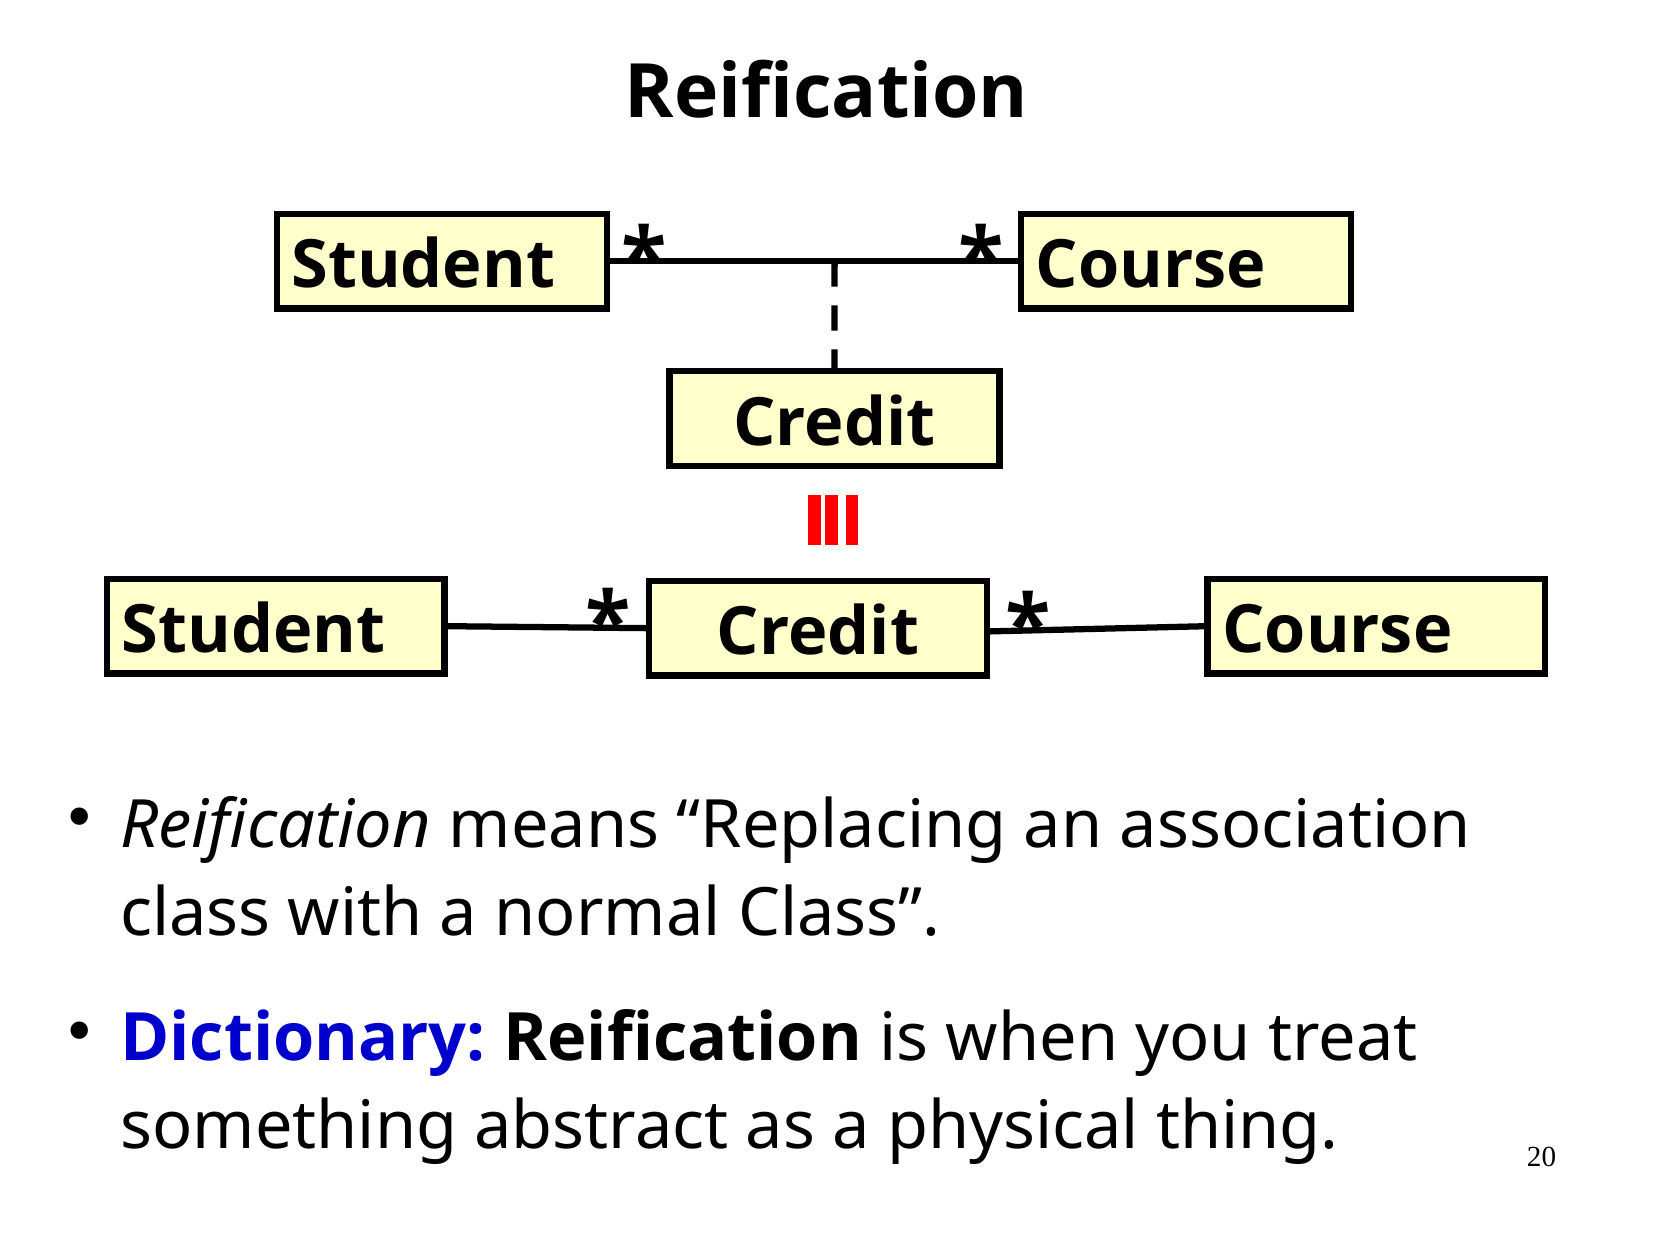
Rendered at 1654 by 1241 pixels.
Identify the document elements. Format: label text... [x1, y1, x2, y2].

title Reification [121, 0, 1532, 198]
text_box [106, 560, 1546, 680]
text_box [276, 196, 1352, 468]
text_box Reification means “Replacing an association class with a normal Class”. Dictionary: Reification is when you treat something abstract as a physical thing. [51, 772, 1589, 1124]
